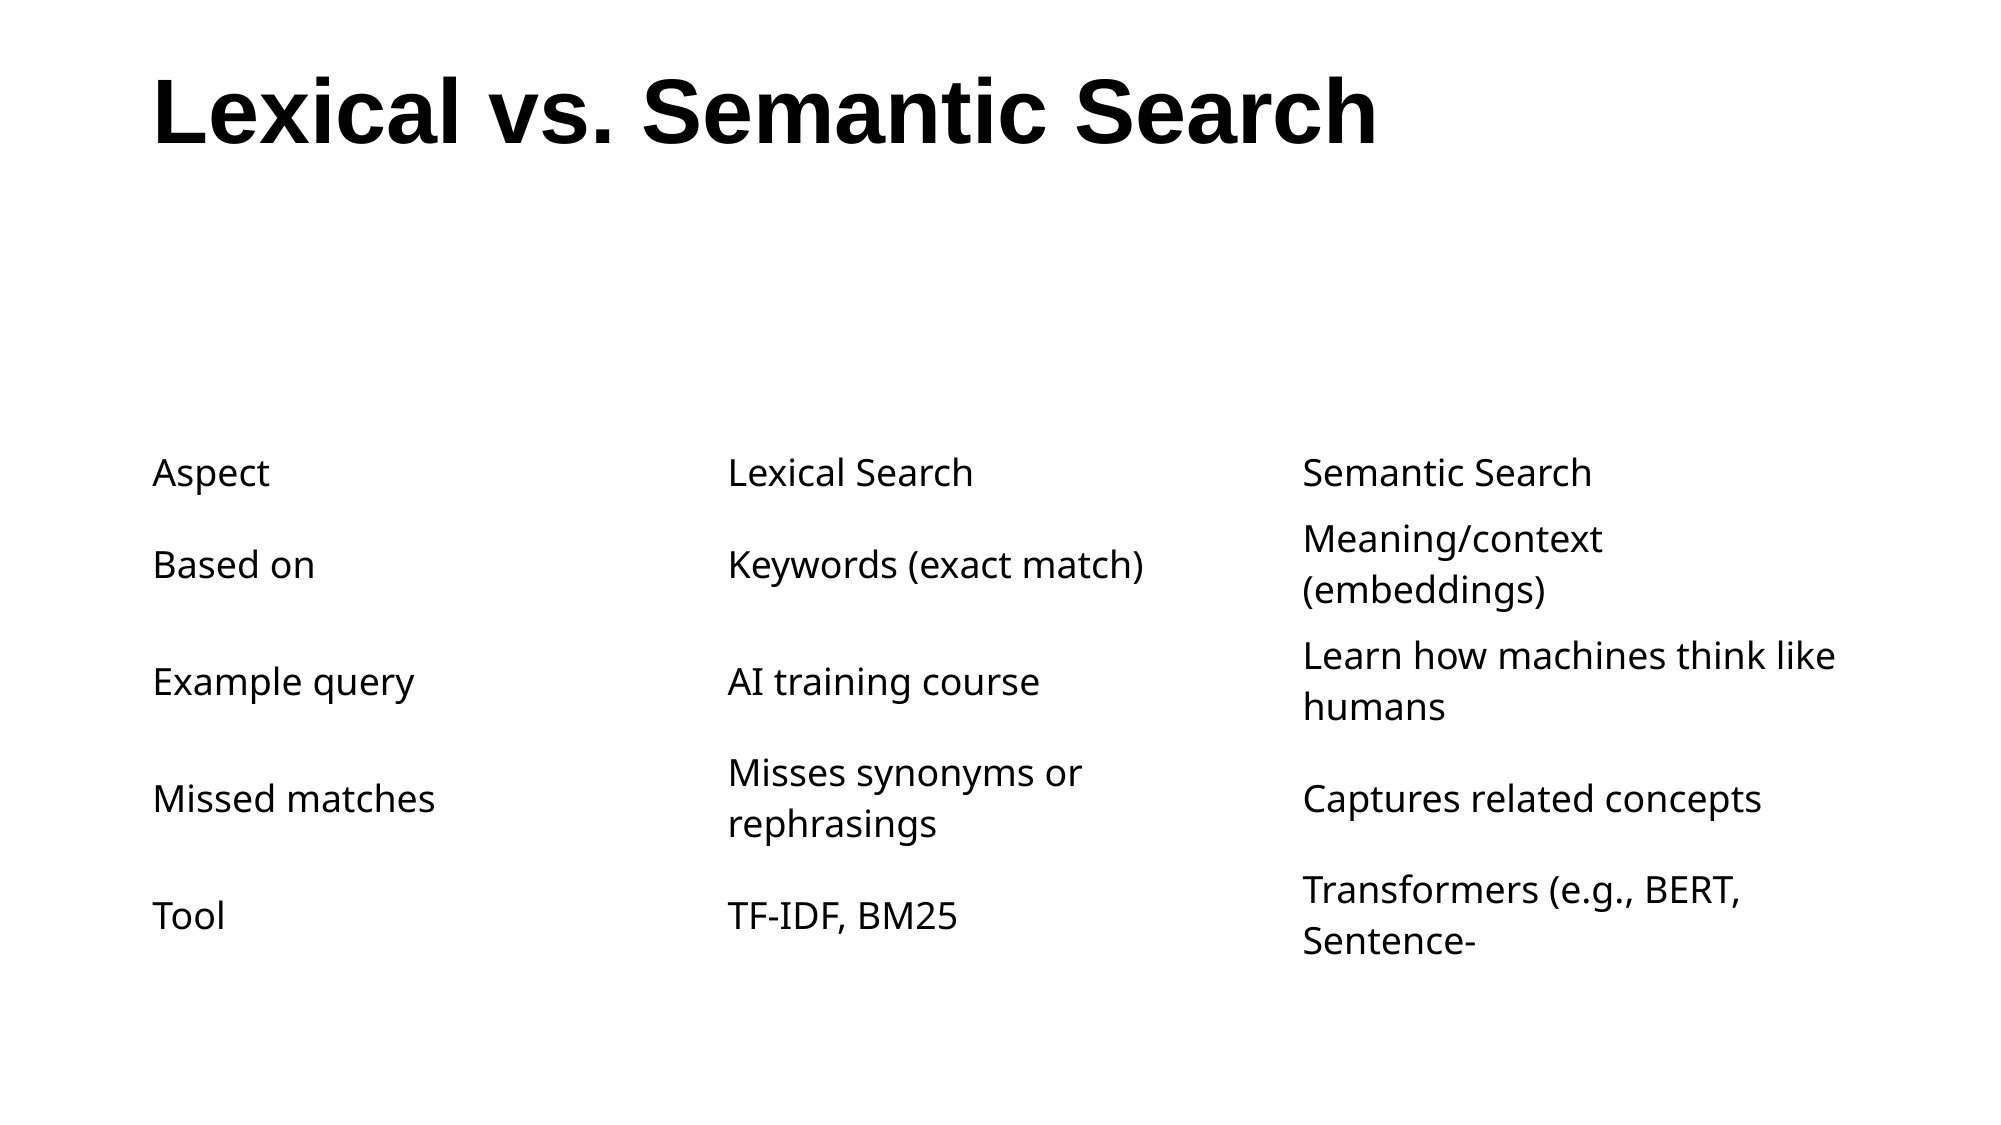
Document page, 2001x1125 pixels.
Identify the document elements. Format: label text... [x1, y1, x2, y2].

table_cell Learn how machines think like humans [1287, 622, 1862, 739]
table_cell Tool [137, 856, 712, 973]
table_cell Transformers (e.g., BERT, Sentence- [1287, 856, 1862, 973]
table_cell Keywords (exact match) [712, 505, 1287, 622]
table_cell Missed matches [137, 739, 712, 856]
table_cell AI training course [712, 622, 1287, 739]
table_cell Meaning/context (embeddings) [1287, 505, 1862, 622]
table_cell Misses synonyms or rephrasings [712, 739, 1287, 856]
table_cell Captures related concepts [1287, 739, 1862, 856]
title Lexical vs. Semantic Search [137, 59, 1863, 278]
table_header Semantic Search [1287, 439, 1862, 505]
table_header Aspect [137, 439, 712, 505]
table_header Lexical Search [712, 439, 1287, 505]
table_cell Example query [137, 622, 712, 739]
table_cell TF-IDF, BM25 [712, 856, 1287, 973]
table_cell Based on [137, 505, 712, 622]
